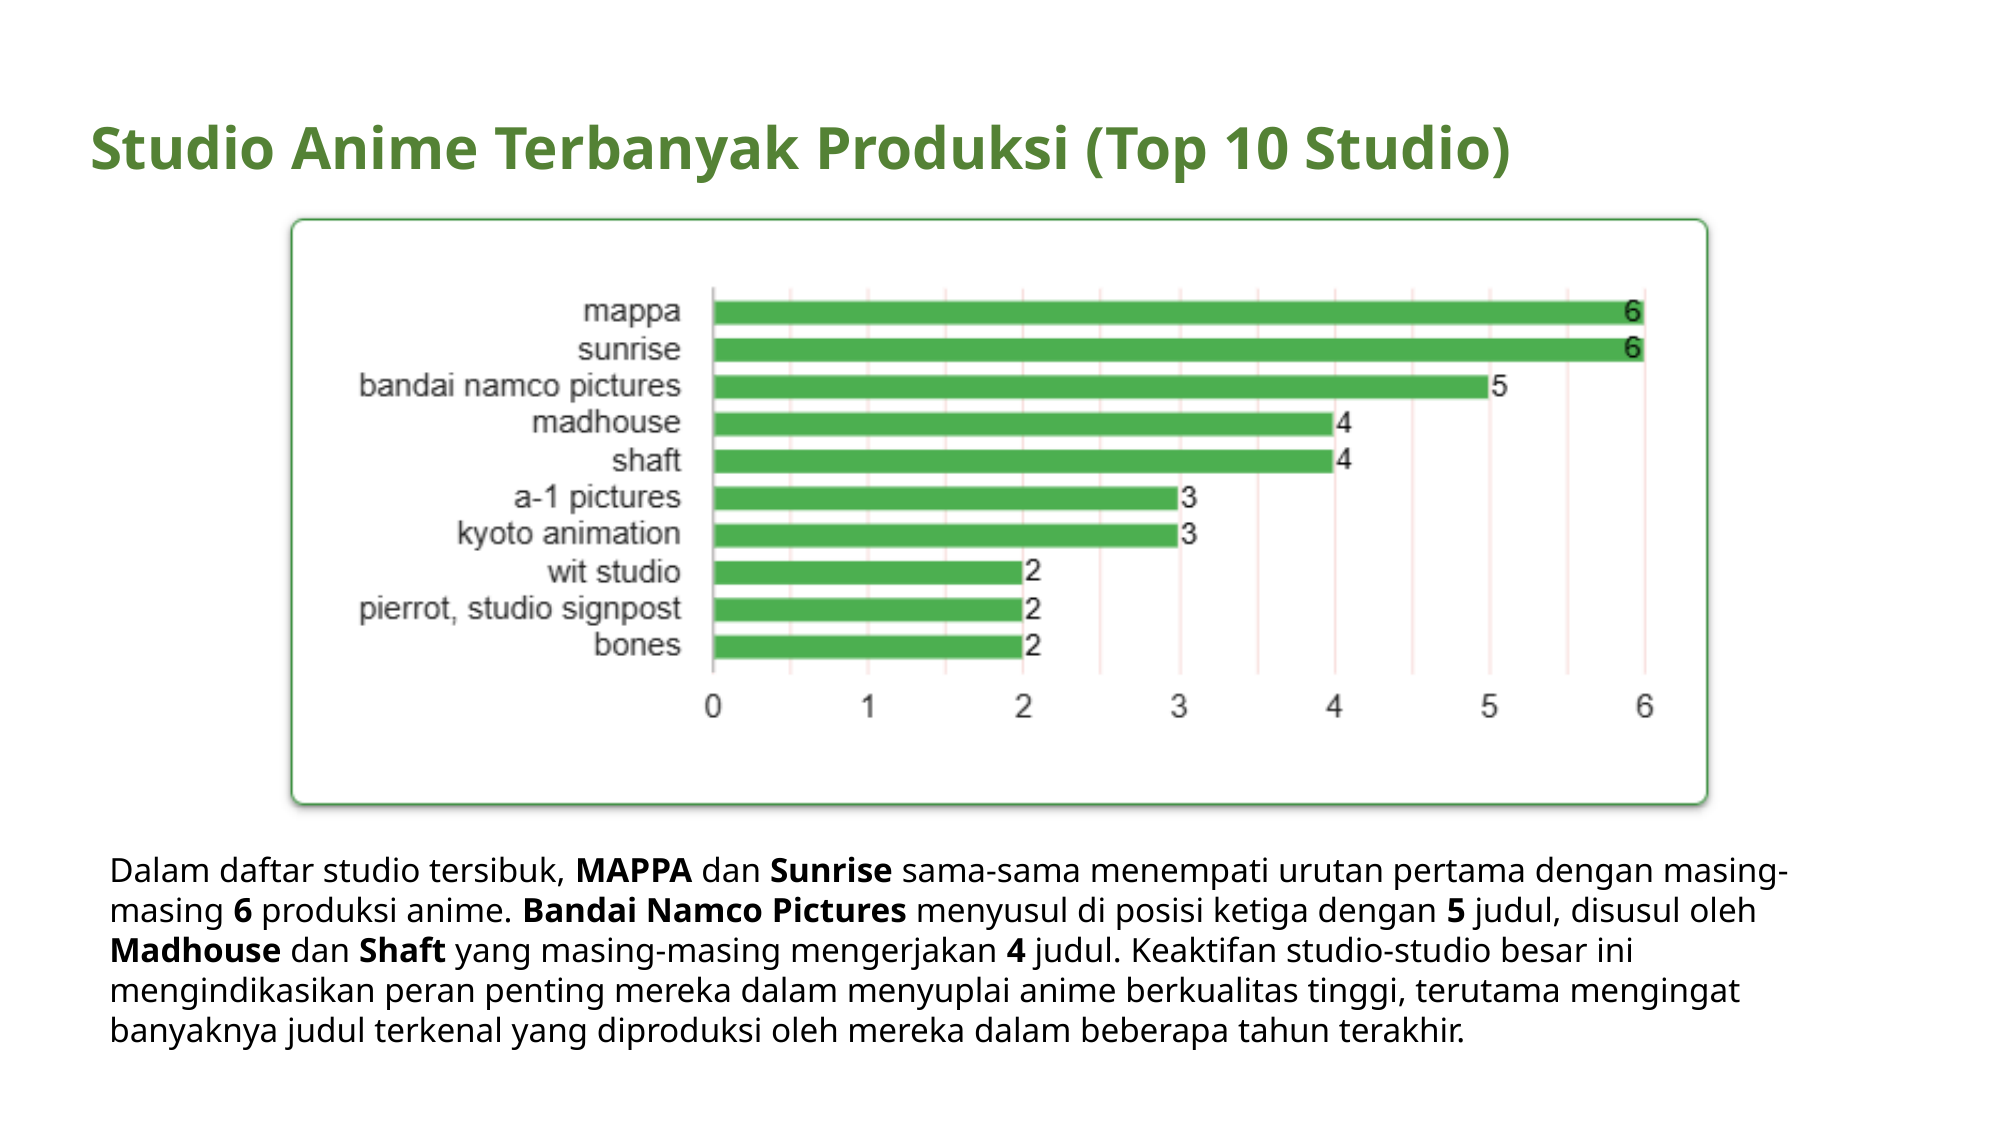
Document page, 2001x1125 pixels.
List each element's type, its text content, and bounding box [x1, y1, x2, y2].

picture [274, 209, 1726, 823]
text_box Studio Anime Terbanyak Produksi (Top 10 Studio) [75, 103, 1526, 189]
text_box Dalam daftar studio tersibuk, MAPPA dan Sunrise sama-sama menempati urutan pertama dengan masing-masing 6 produksi anime. Bandai Namco Pictures menyusul di posisi ketiga dengan 5 judul, disusul oleh Madhouse dan Shaft yang masing-masing mengerjakan 4 judul. Keaktifan studio-studio besar ini mengindikasikan peran penting mereka dalam menyuplai anime berkualitas tinggi, terutama mengingat banyaknya judul terkenal yang diproduksi oleh mereka dalam beberapa tahun terakhir. [94, 842, 1906, 1057]
